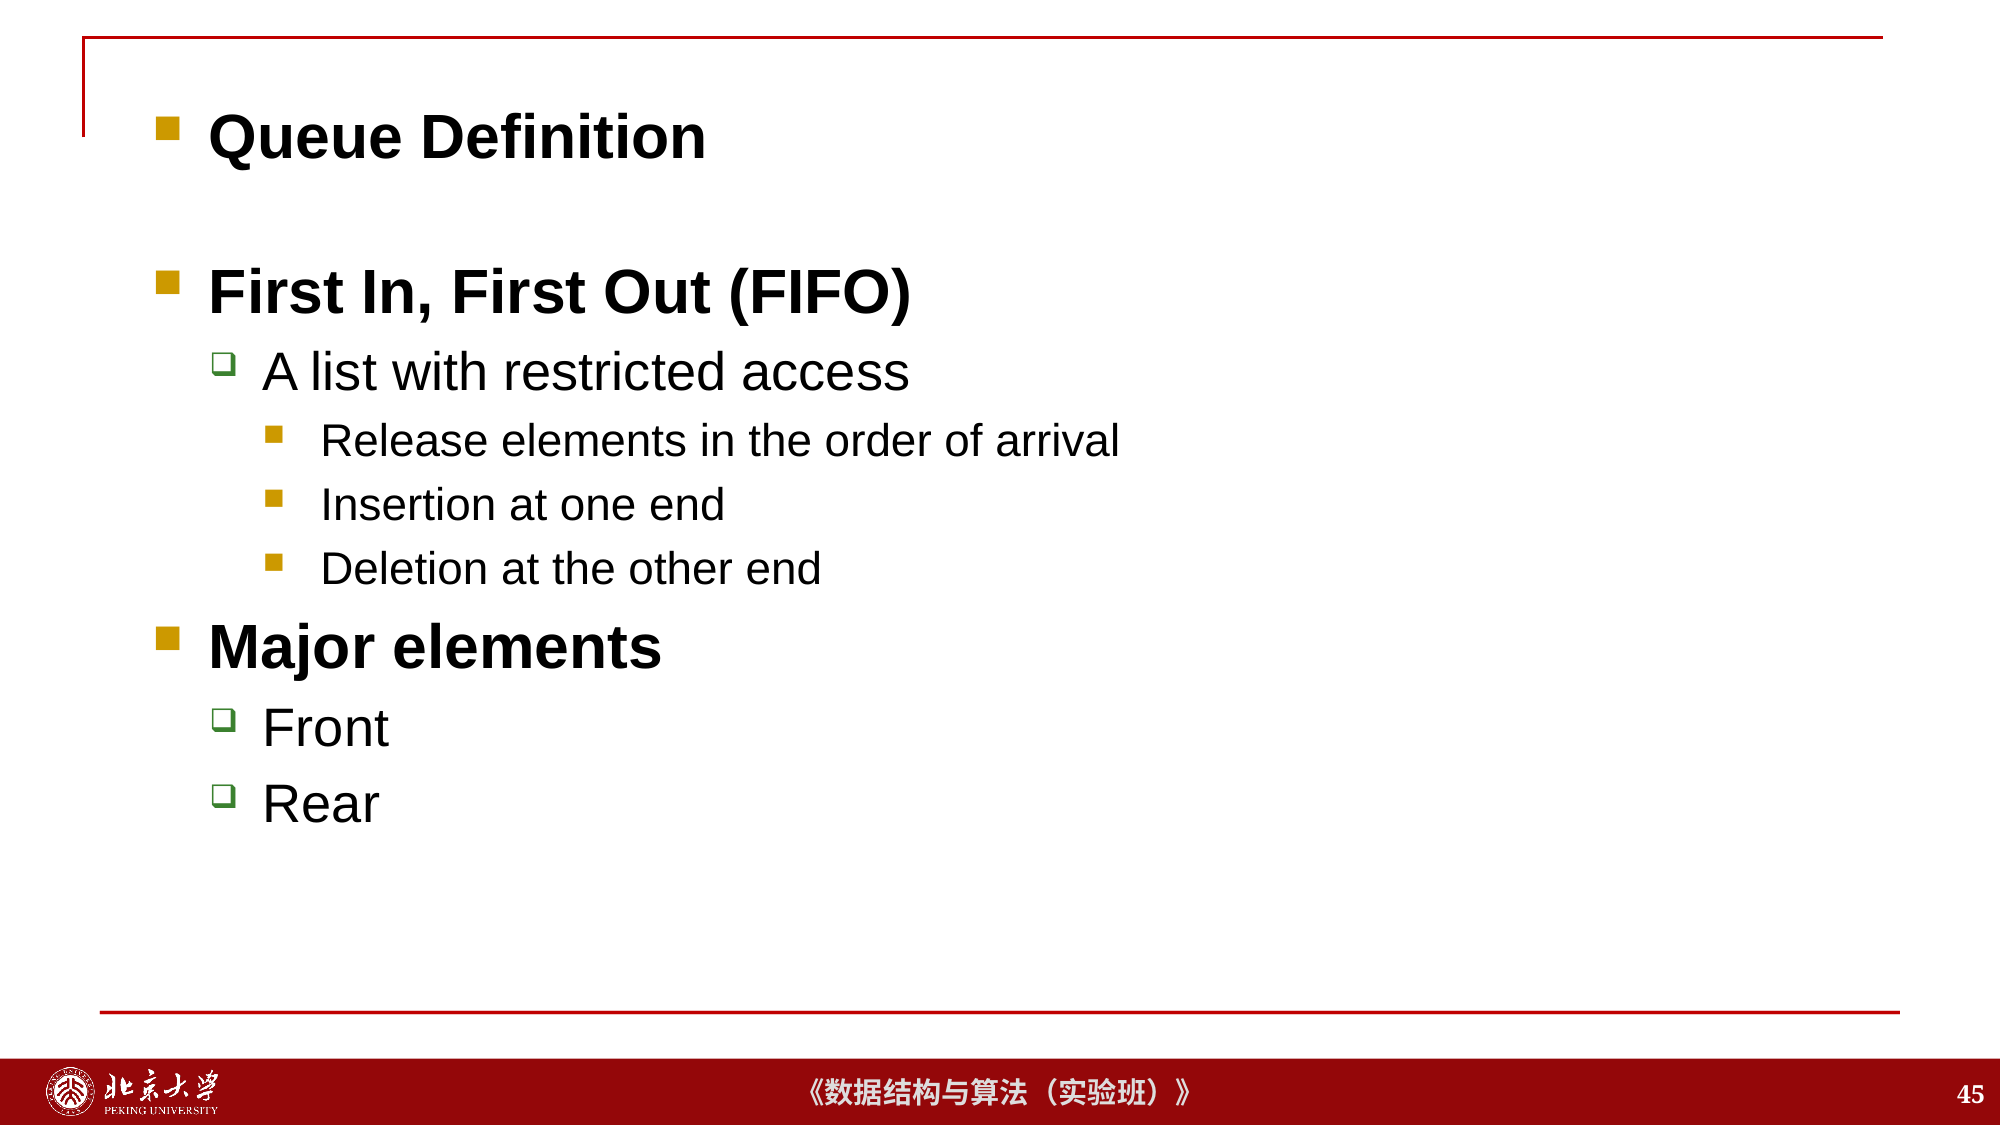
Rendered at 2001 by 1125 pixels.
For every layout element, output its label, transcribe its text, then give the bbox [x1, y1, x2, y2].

slide_number 45 [1550, 1065, 2000, 1125]
title Queue Definition [137, 59, 1863, 208]
picture [46, 1067, 218, 1116]
list First In, First Out (FIFO) A list with restricted access Release elements in the order of arrival Insertion at one end Deletion at the other end Major elements Front Rear [137, 243, 1863, 1017]
